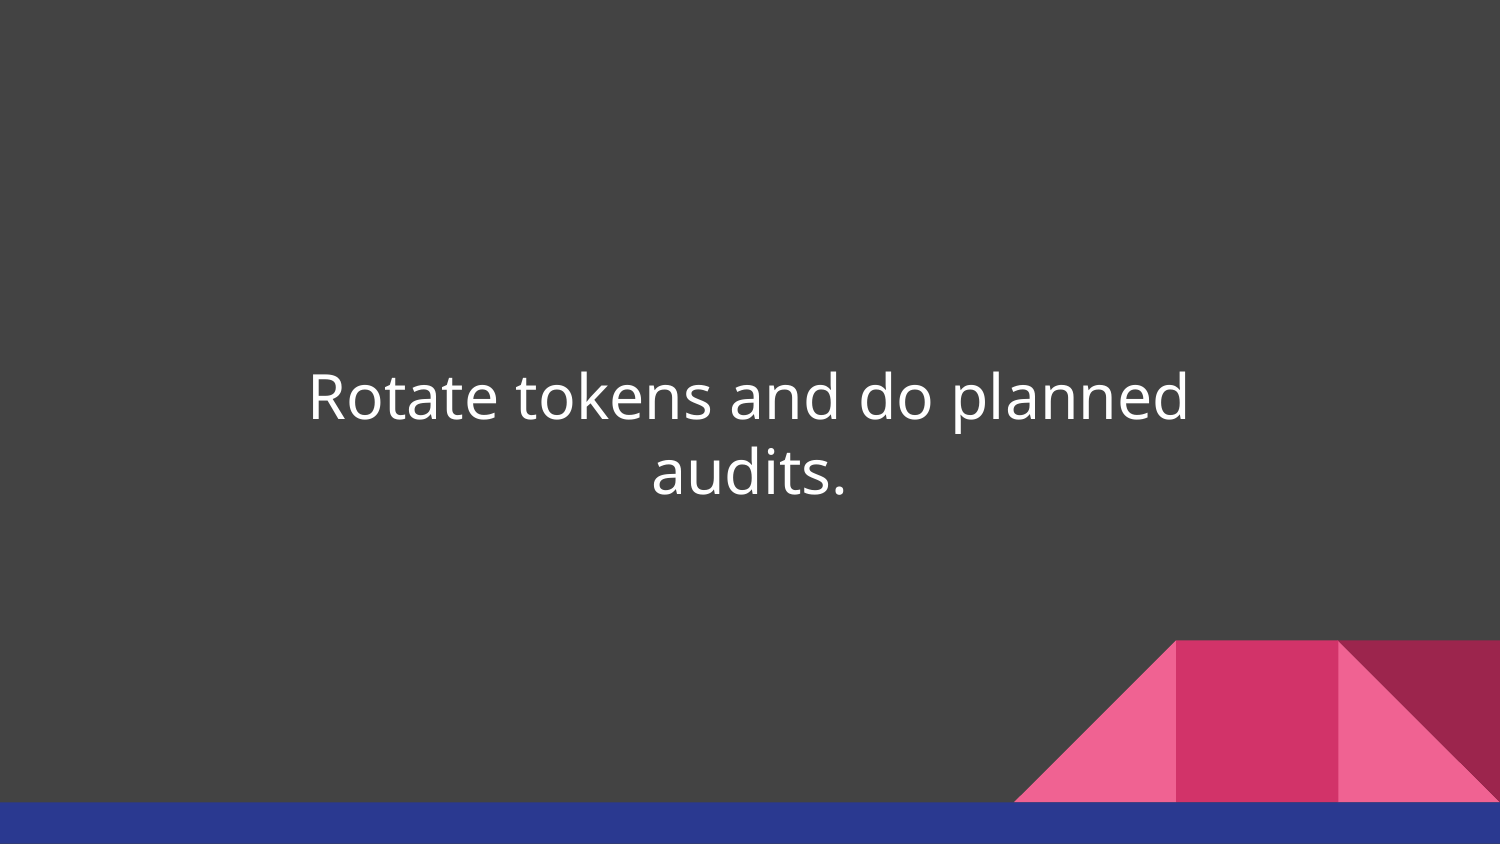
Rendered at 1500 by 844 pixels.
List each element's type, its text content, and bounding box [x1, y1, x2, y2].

text_box Rotate tokens and do planned audits. [252, 341, 1247, 523]
